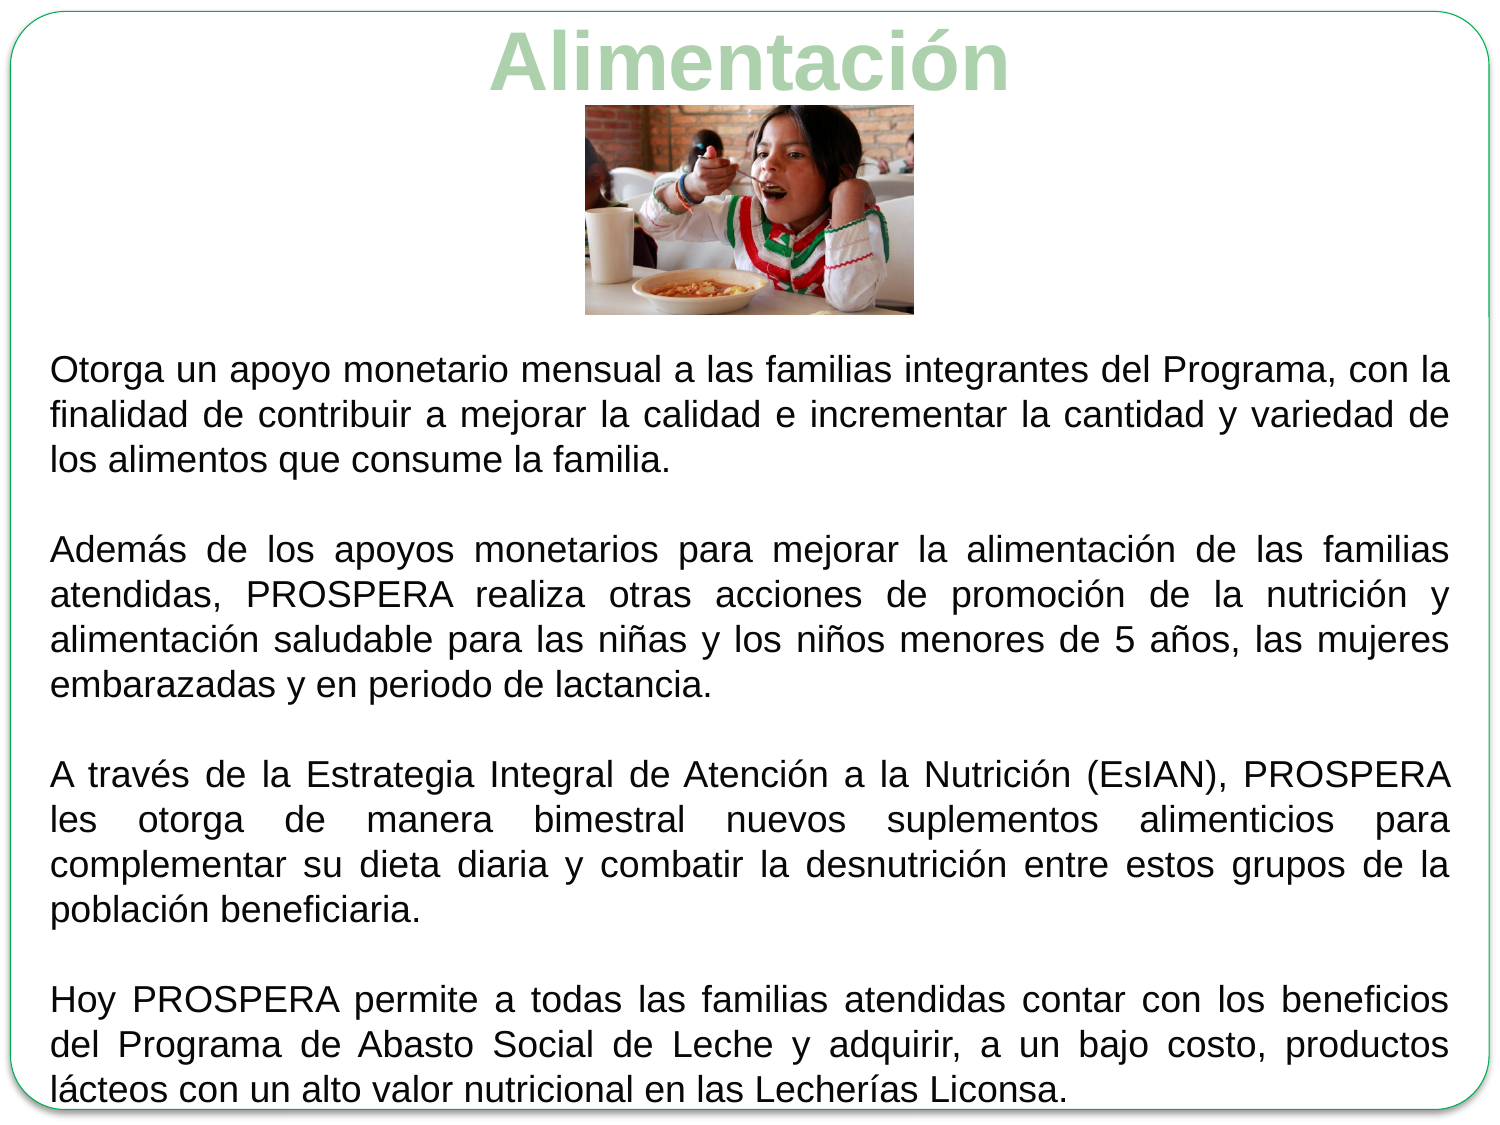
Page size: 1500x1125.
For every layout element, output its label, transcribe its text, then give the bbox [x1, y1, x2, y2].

picture [585, 105, 915, 315]
text_box Otorga un apoyo monetario mensual a las familias integrantes del Programa, con la finalidad de contribuir a mejorar la calidad e incrementar la cantidad y variedad de los alimentos que consume la familia. Además de los apoyos monetarios para mejorar la alimentación de las familias atendidas, PROSPERA realiza otras acciones de promoción de la nutrición y alimentación saludable para las niñas y los niños menores de 5 años, las mujeres embarazadas y en periodo de lactancia. A través de la Estrategia Integral de Atención a la Nutrición (EsIAN), PROSPERA les otorga de manera bimestral nuevos suplementos alimenticios para complementar su dieta diaria y combatir la desnutrición entre estos grupos de la población beneficiaria. Hoy PROSPERA permite a todas las familias atendidas contar con los beneficios del Programa de Abasto Social de Leche y adquirir, a un bajo costo, productos lácteos con un alto valor nutricional en las Lecherías Liconsa. [35, 337, 1465, 1118]
text_box Alimentación [0, 0, 1500, 115]
